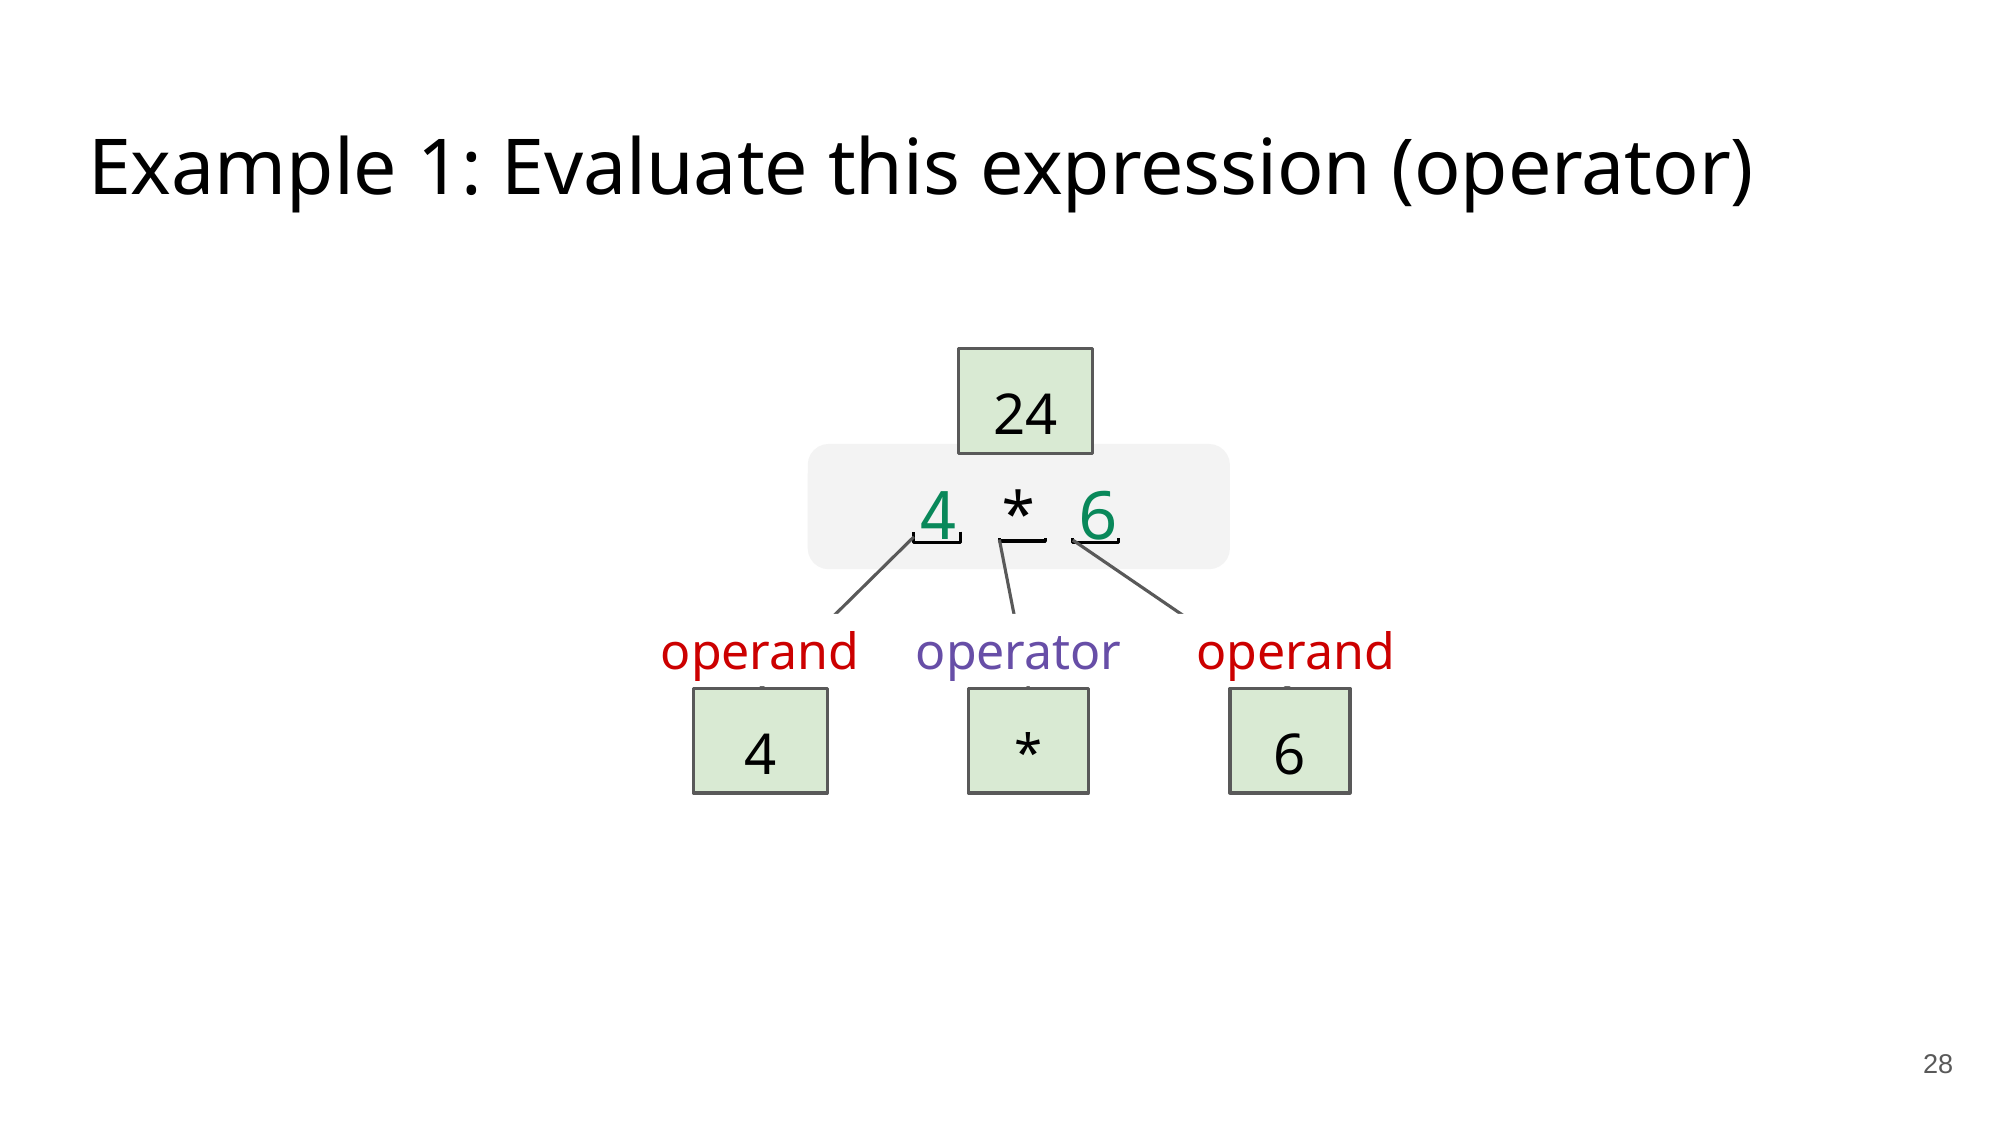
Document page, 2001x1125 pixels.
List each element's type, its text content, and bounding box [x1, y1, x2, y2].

text_box operator [1034, 613, 1090, 687]
text_box operator [943, 613, 1017, 687]
text_box 4 * 6 [807, 443, 1230, 570]
title Example 1: Evaluate this expression (operator) [68, 97, 1932, 223]
text_box [1074, 538, 1119, 543]
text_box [1095, 541, 1291, 689]
text_box [999, 538, 1046, 542]
text_box 4 [693, 688, 828, 793]
text_box [913, 531, 961, 543]
text_box * [968, 688, 1089, 793]
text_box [1022, 540, 1029, 689]
text_box 6 [1229, 688, 1350, 793]
text_box 24 [958, 348, 1093, 454]
slide_number 28 [1853, 1019, 1974, 1106]
text_box operand [628, 613, 754, 687]
text_box operand [1296, 613, 1428, 687]
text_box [759, 541, 938, 689]
